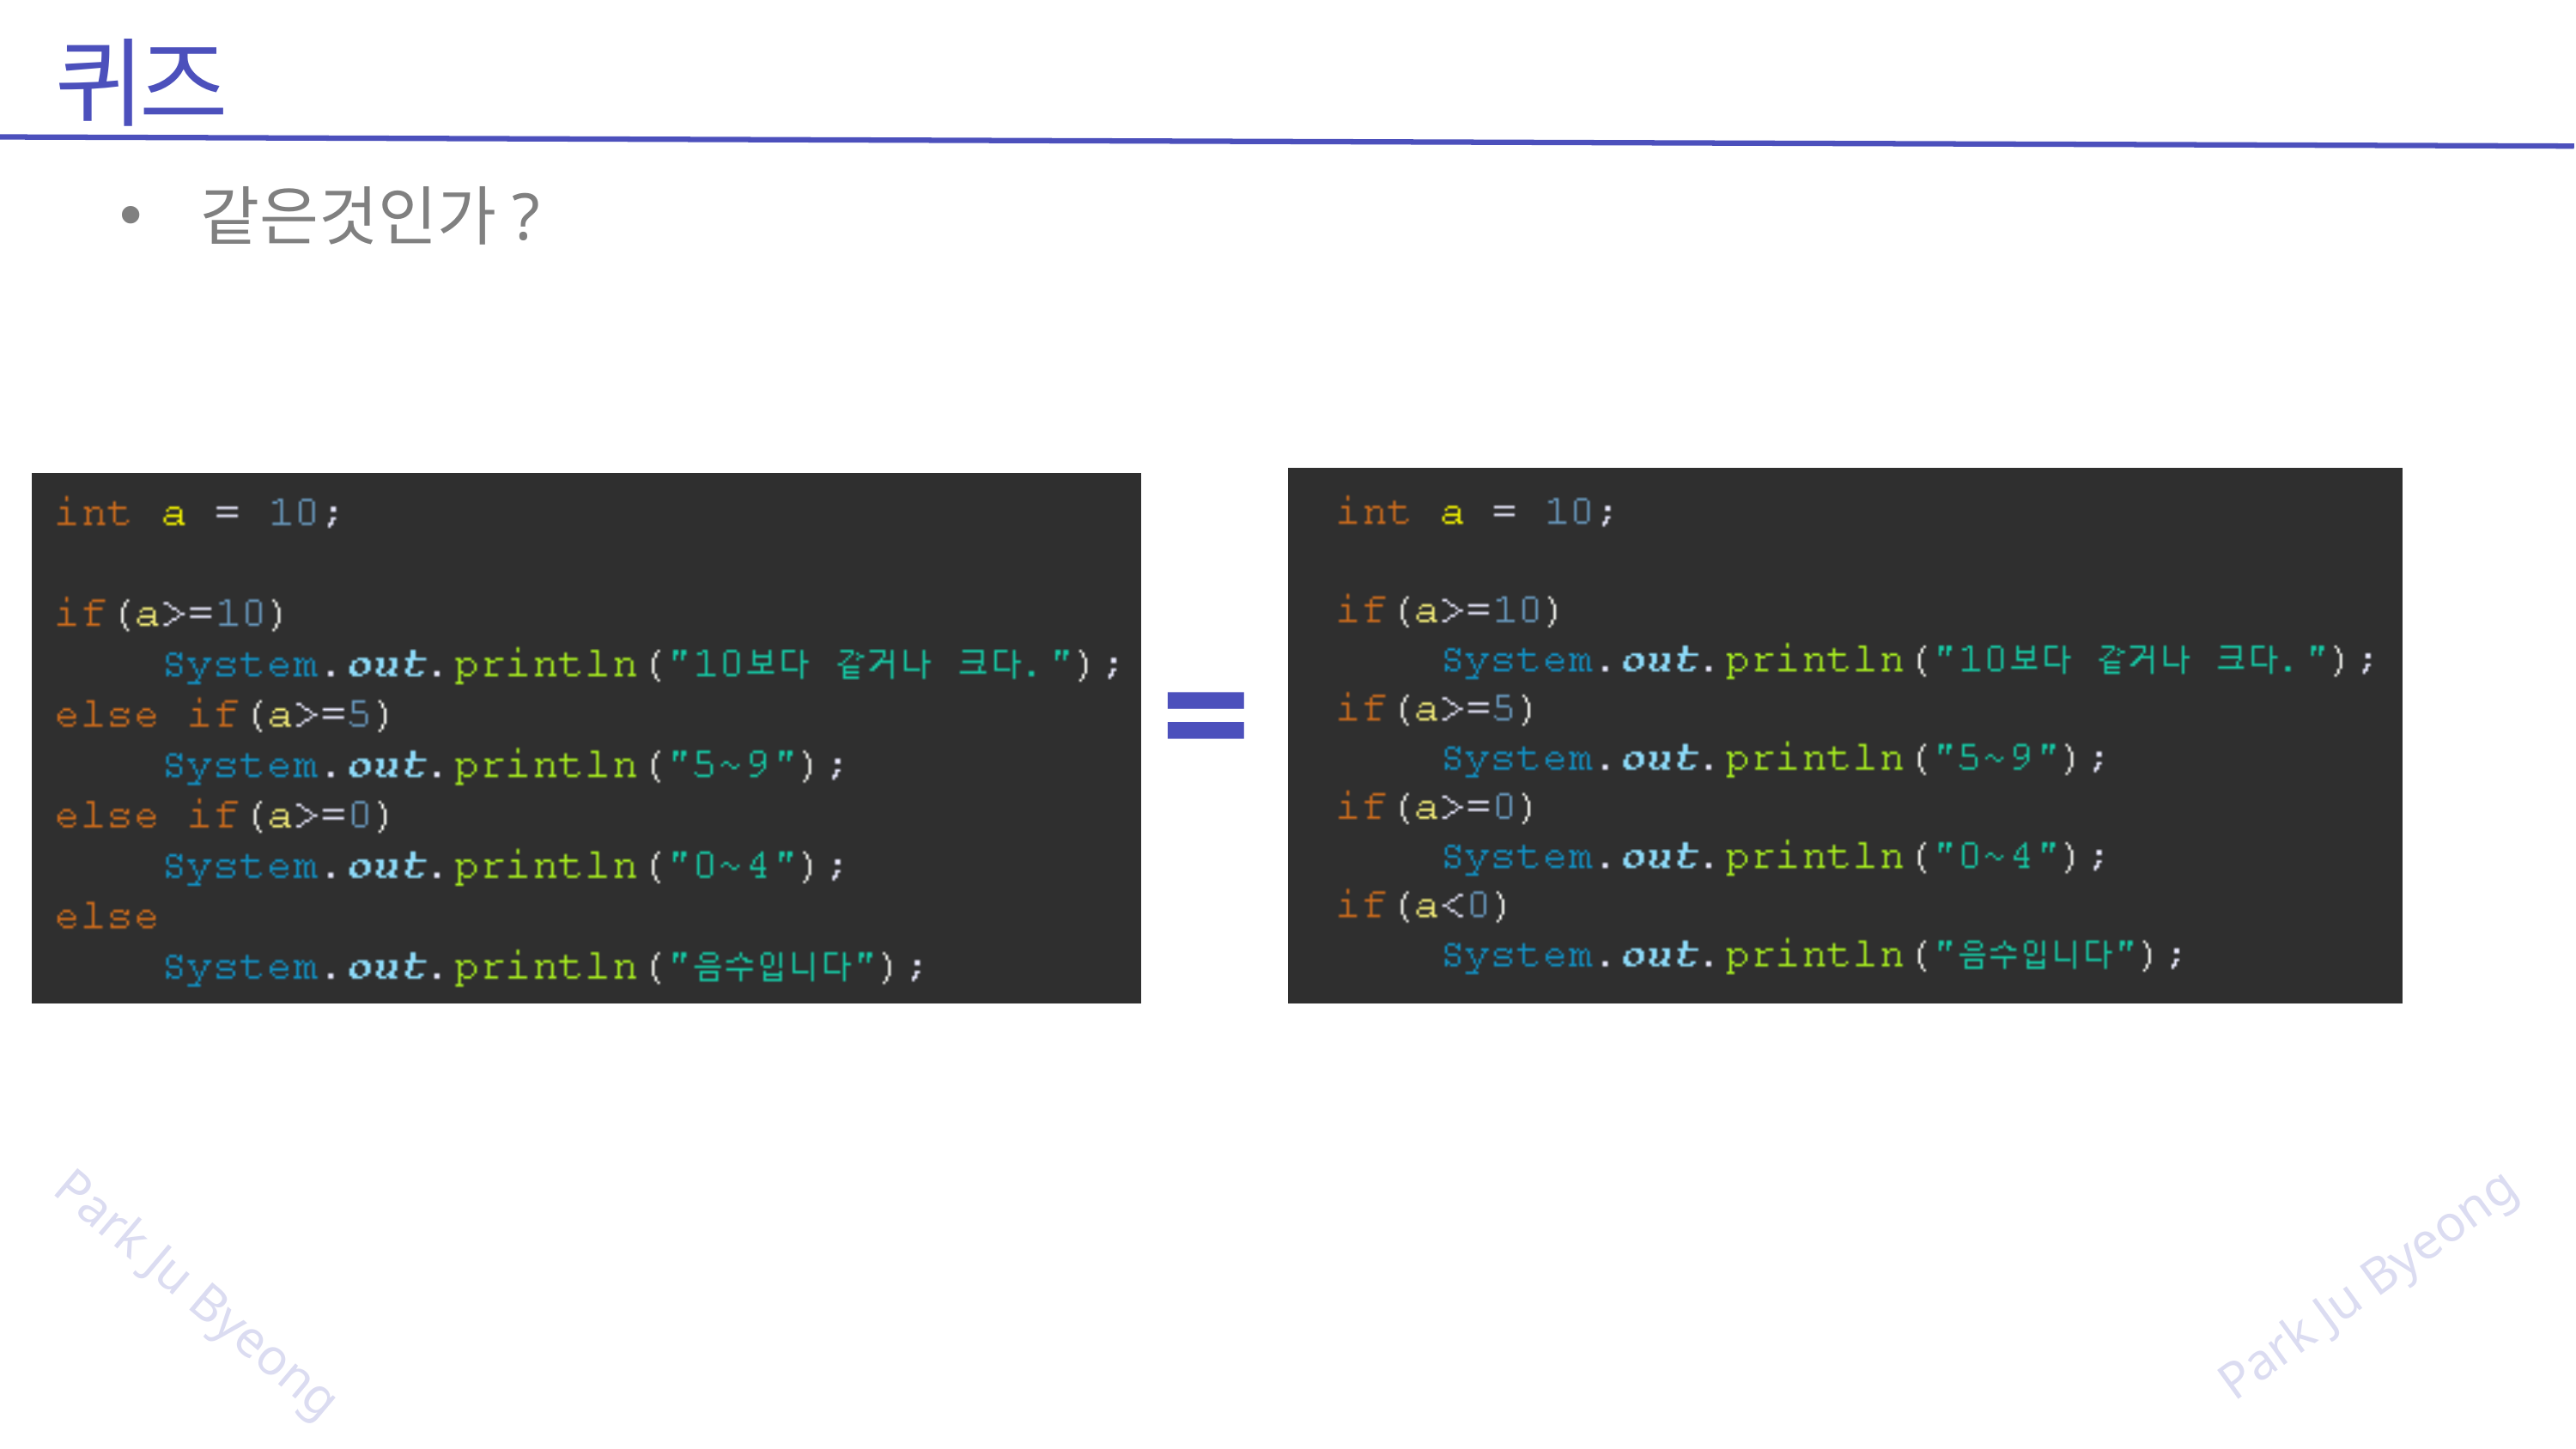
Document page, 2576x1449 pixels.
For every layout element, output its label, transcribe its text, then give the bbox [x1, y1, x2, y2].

text_box 퀴즈 [43, 15, 1224, 134]
text_box = [1148, 607, 1245, 809]
text_box 같은것인가? [106, 168, 2103, 259]
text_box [0, 136, 2574, 147]
picture [32, 472, 1141, 1003]
picture [1287, 468, 2403, 1003]
